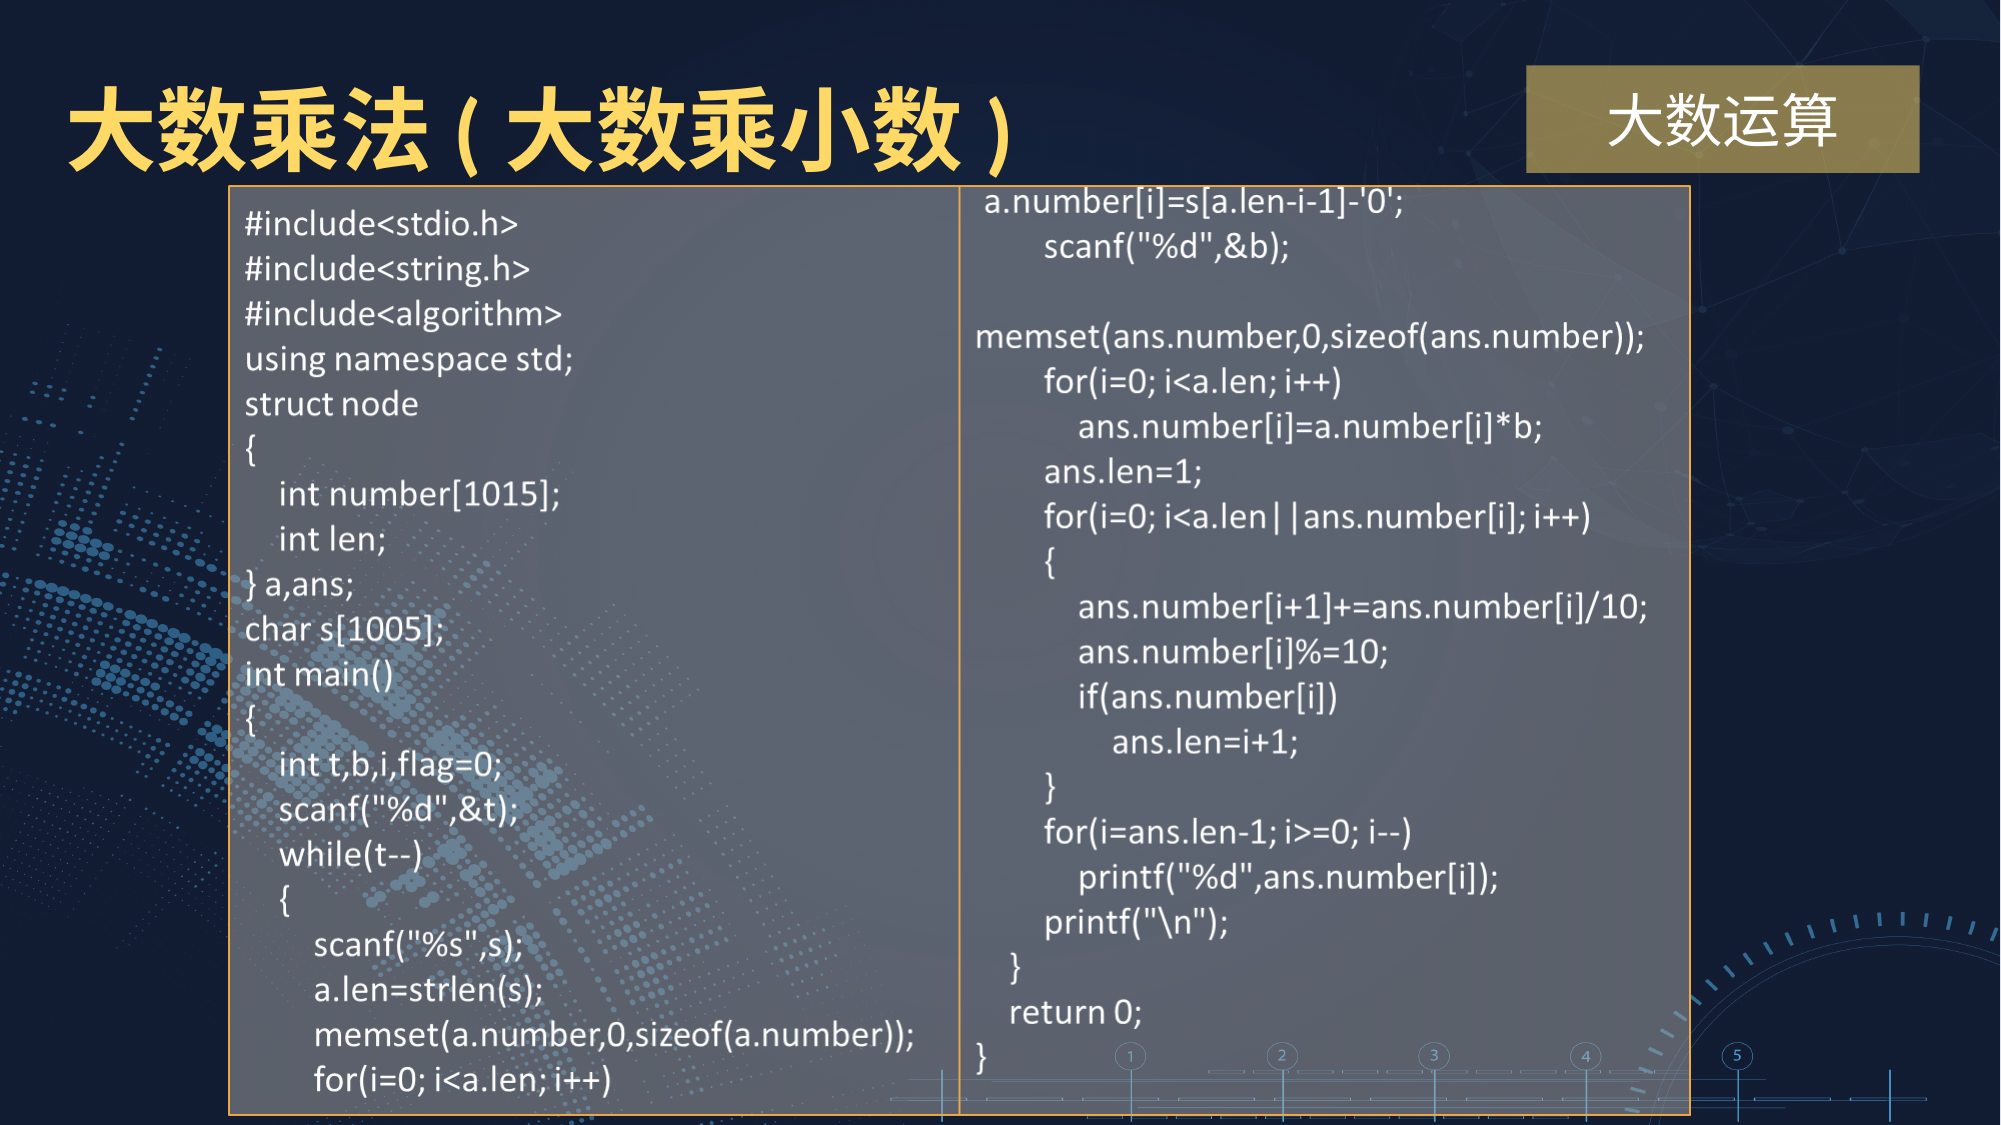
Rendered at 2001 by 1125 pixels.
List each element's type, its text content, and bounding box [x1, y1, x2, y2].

text_box 大数乘法(大数乘小数) [49, 65, 1029, 191]
text_box 大数运算 [1526, 65, 1920, 173]
picture [0, 0, 2001, 1125]
